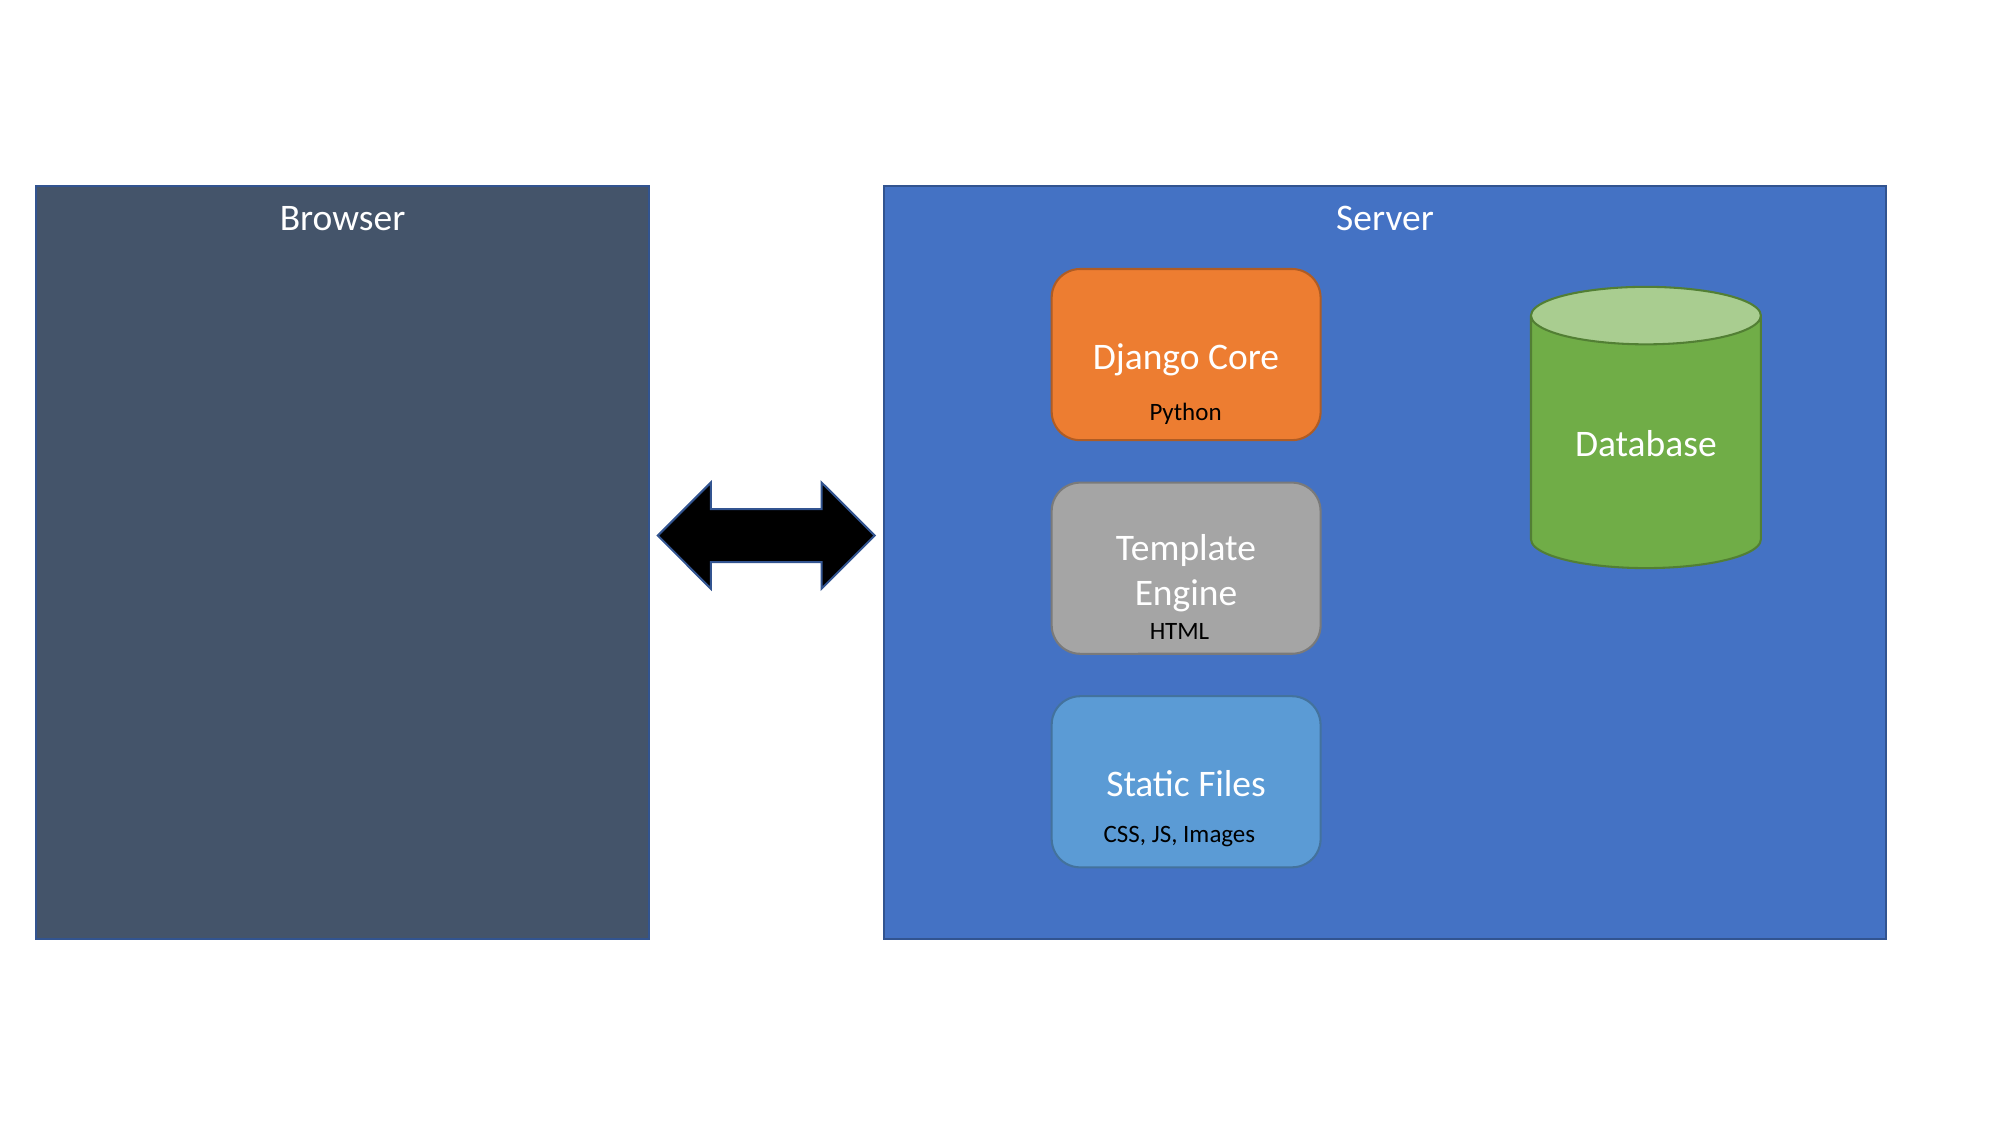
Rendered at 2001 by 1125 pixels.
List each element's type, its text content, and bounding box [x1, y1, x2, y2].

text_box Static Files [1050, 695, 1322, 869]
text_box Django Core [1050, 267, 1322, 442]
text_box Template Engine [1050, 481, 1322, 655]
text_box [656, 480, 877, 592]
text_box Python [1134, 388, 1238, 433]
text_box Database [1529, 285, 1762, 570]
text_box Server [883, 185, 1887, 940]
text_box HTML [1135, 606, 1225, 652]
text_box Browser [35, 185, 650, 940]
text_box CSS, JS, Images [1088, 810, 1271, 856]
